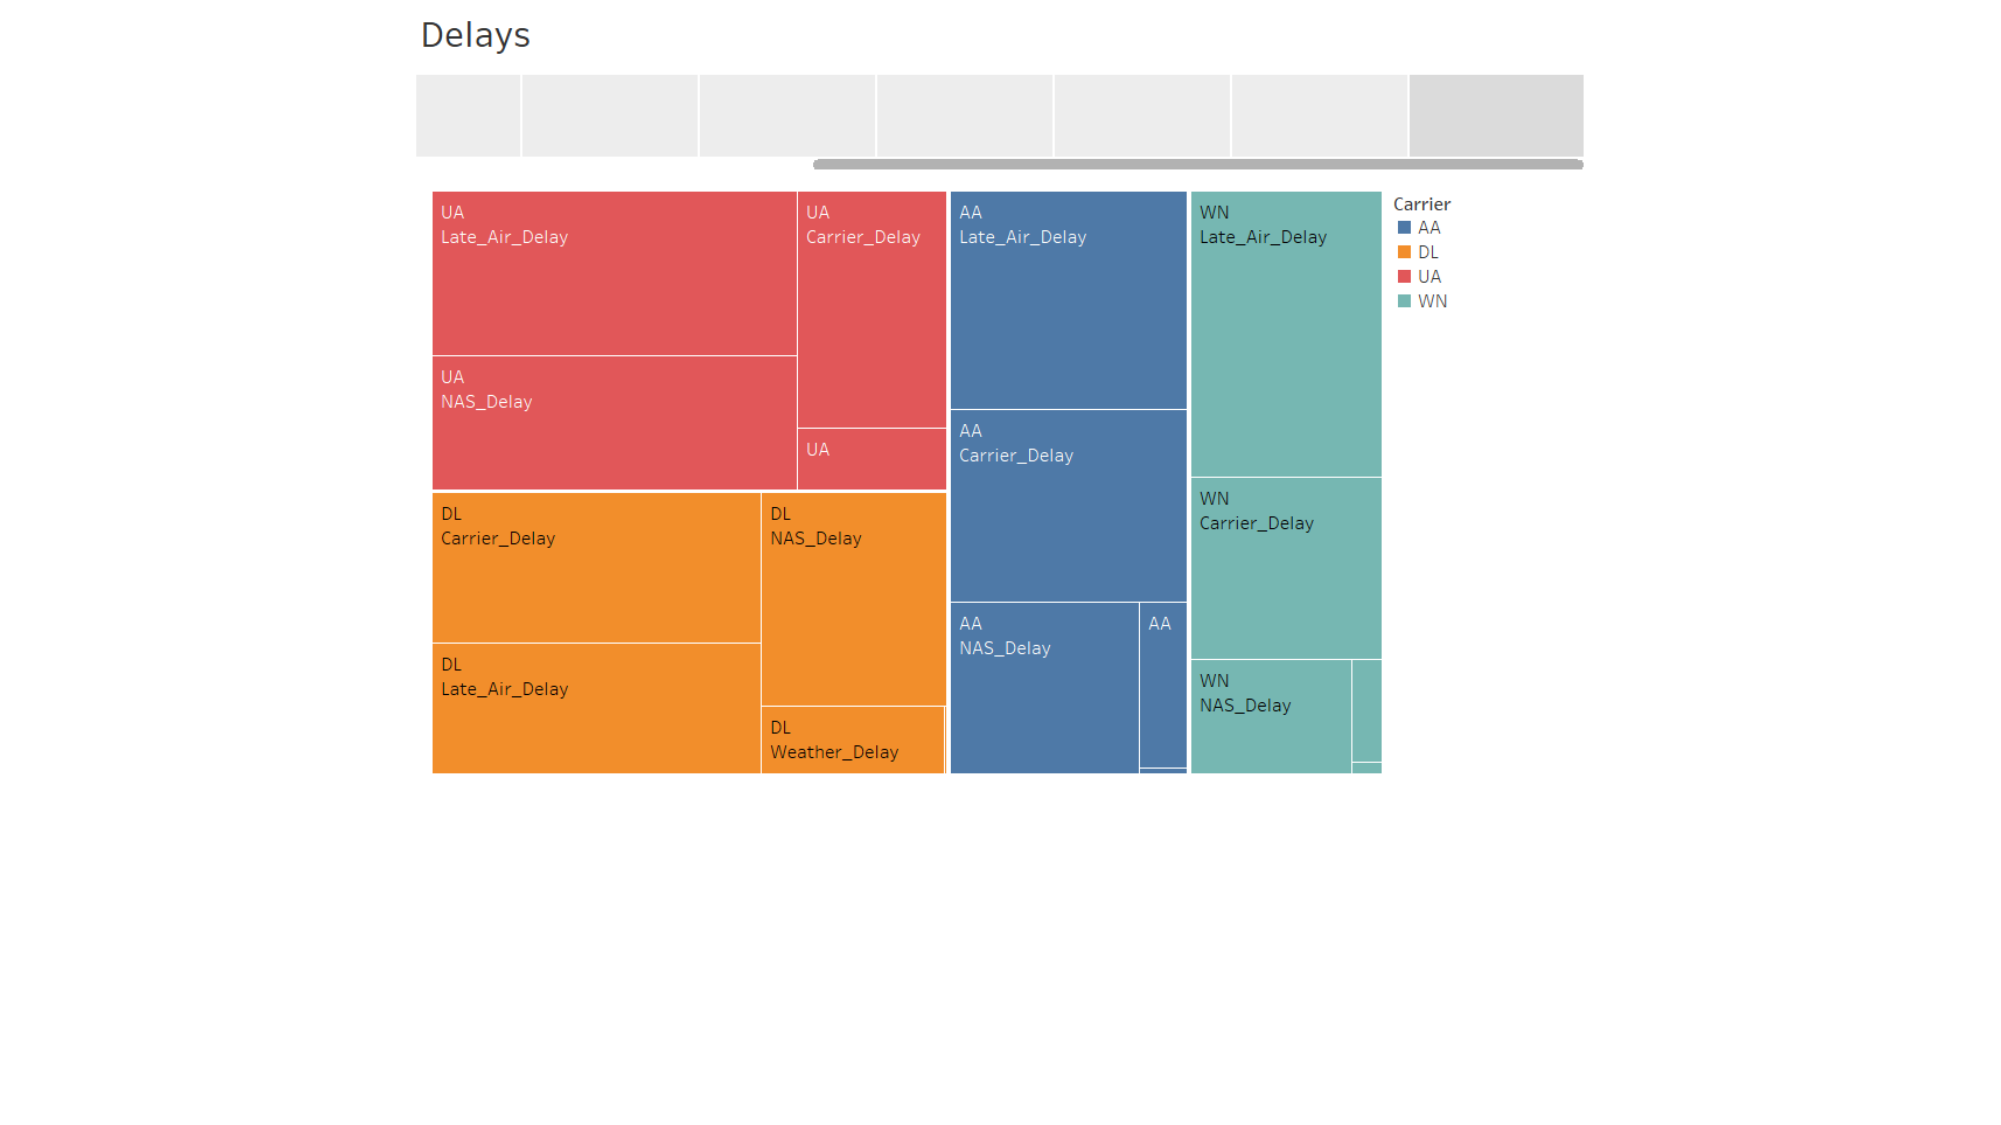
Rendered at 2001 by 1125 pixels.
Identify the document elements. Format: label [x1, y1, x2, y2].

picture [407, 0, 1593, 1125]
